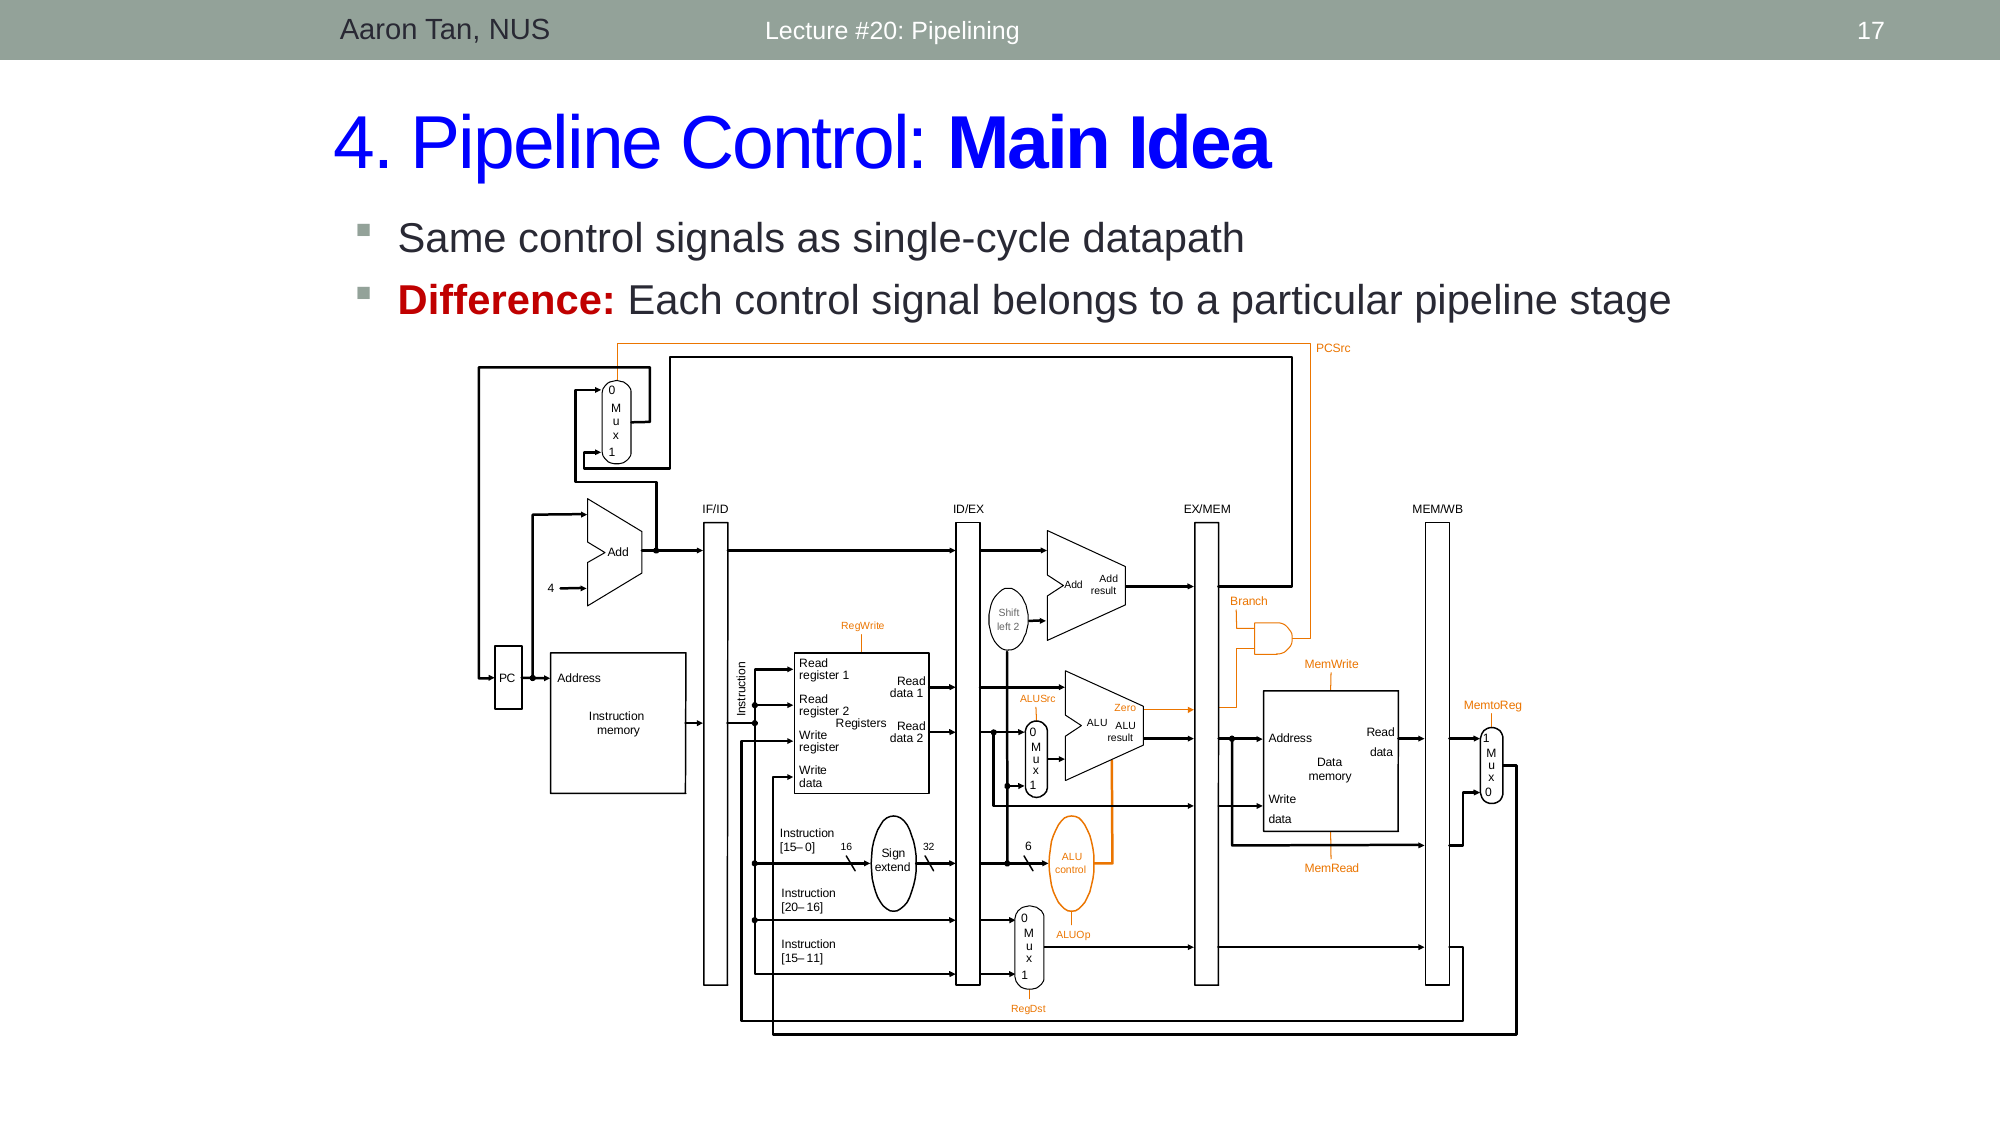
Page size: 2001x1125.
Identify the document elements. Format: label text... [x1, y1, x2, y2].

picture [476, 340, 1524, 1040]
slide_number 17 [1744, 3, 1900, 57]
title 4. Pipeline Control: Main Idea [318, 86, 1700, 192]
slide_number Aaron Tan, NUS [324, 3, 800, 57]
footer Lecture #20: Pipelining [800, 3, 1650, 57]
text_box Same control signals as single-cycle datapath Difference: Each control signal belongs to a particular pipeline stage [339, 202, 1690, 341]
